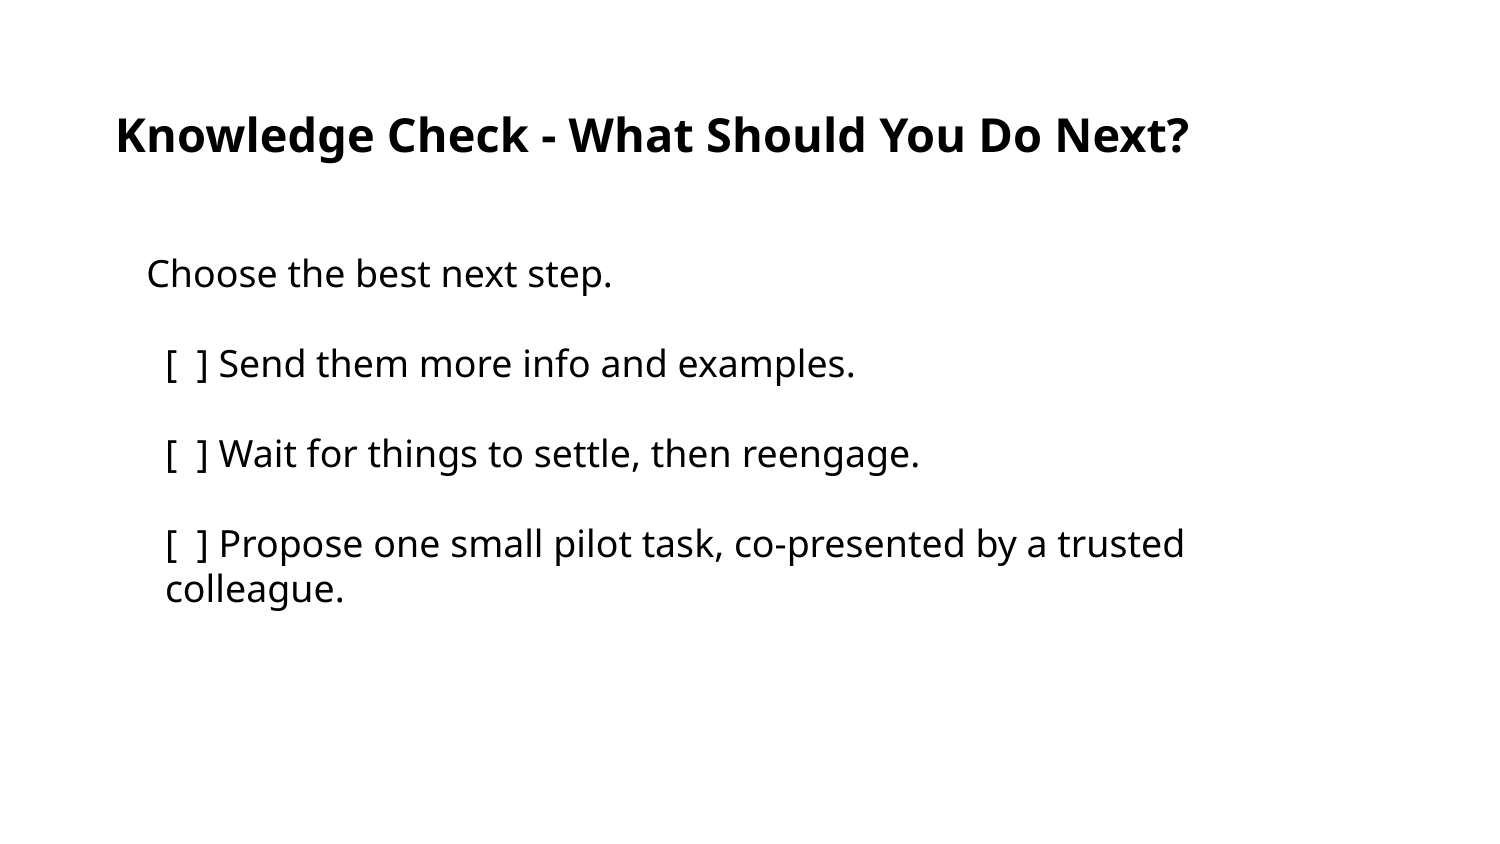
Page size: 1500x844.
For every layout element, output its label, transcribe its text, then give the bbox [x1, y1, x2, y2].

text_box [99, 157, 655, 213]
title Knowledge Check - What Should You Do Next? [99, 99, 1307, 157]
text_box Choose the best next step. [ ] Send them more info and examples. [ ] Wait for things to settle, then reengage. [ ] Propose one small pilot task, co-presented by a trusted colleague. [131, 234, 1307, 625]
